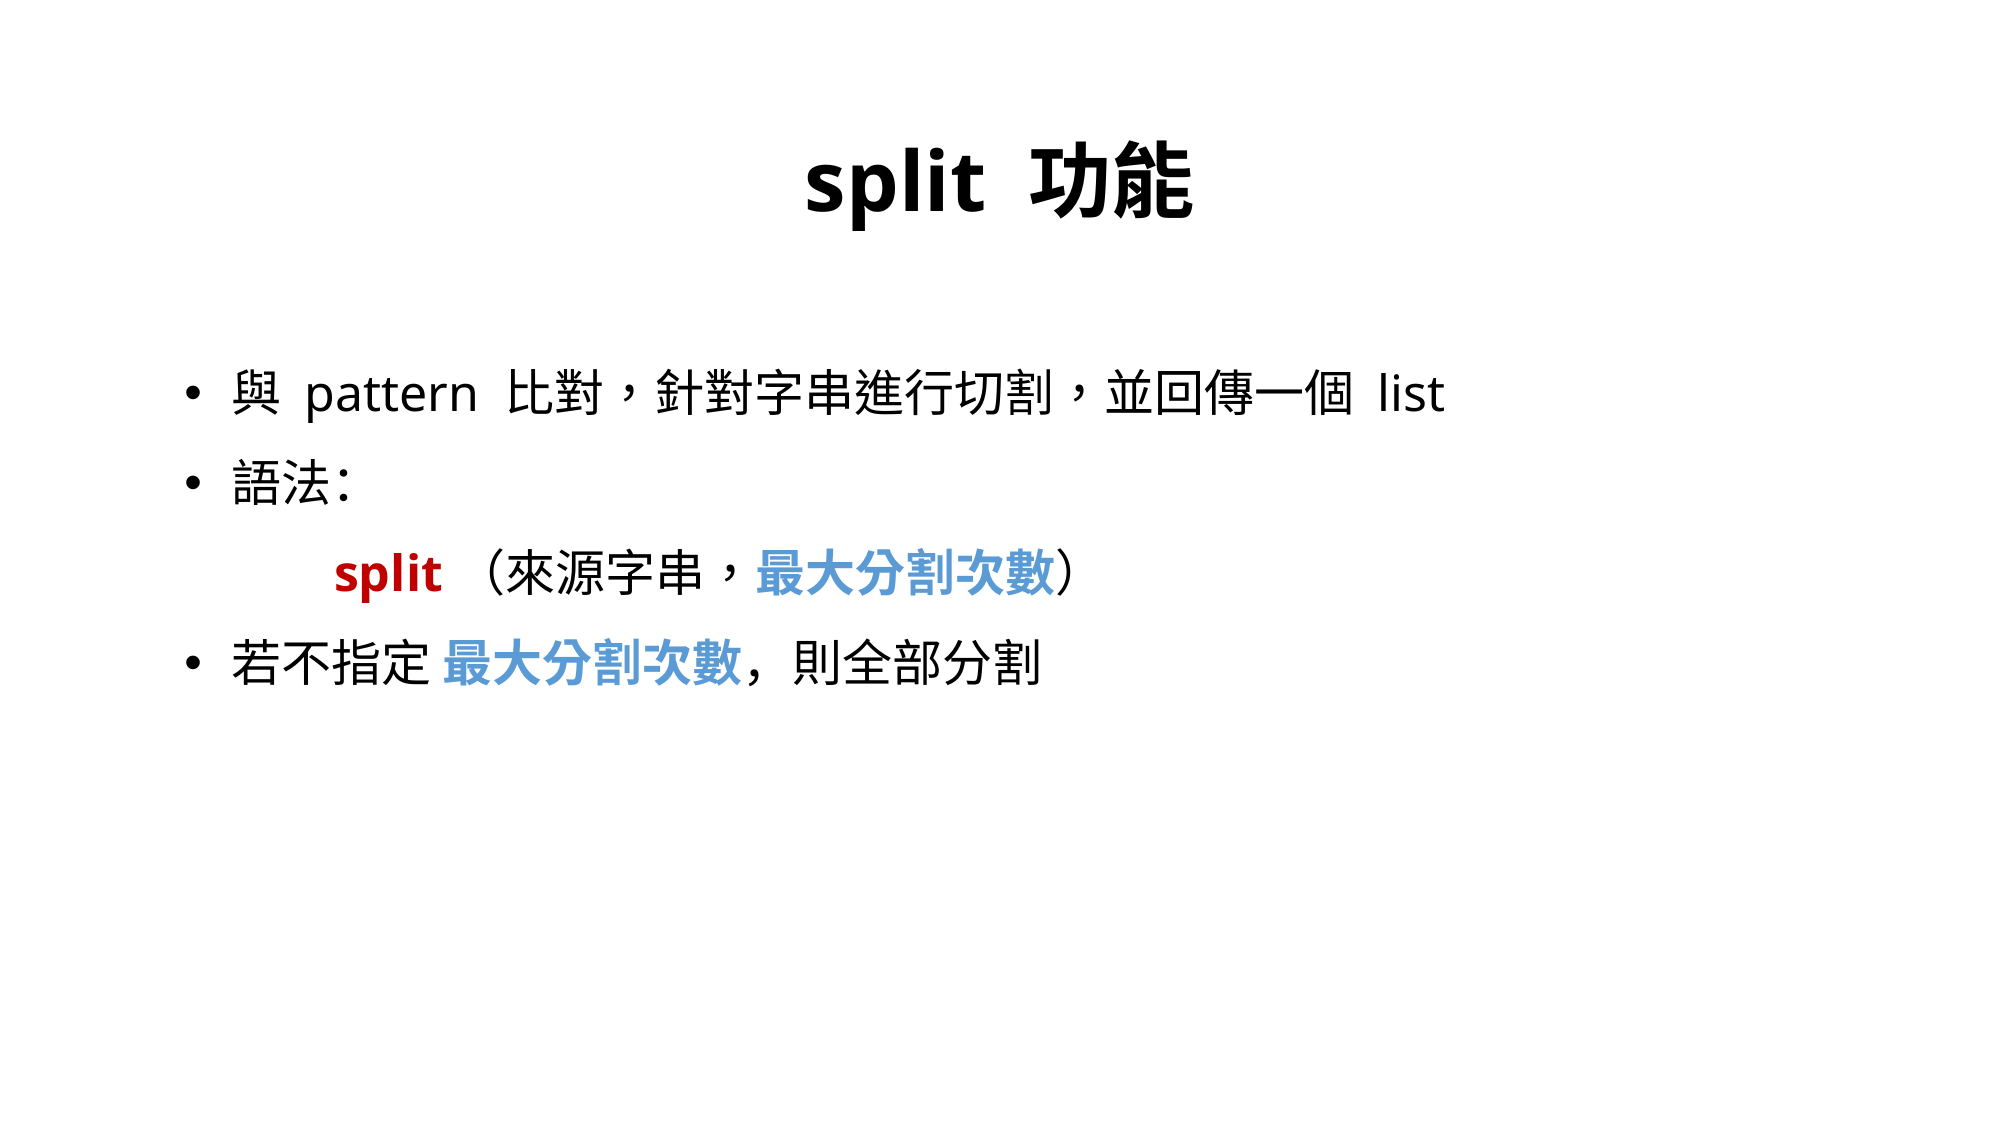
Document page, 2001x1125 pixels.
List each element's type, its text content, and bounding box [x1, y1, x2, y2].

text_box split 功能 [790, 121, 1210, 236]
text_box 與 pattern 比對，針對字串進行切割，並回傳一個 list 語法： split（來源字串，最大分割次數） 若不指定 最大分割次數，則全部分割 [169, 324, 1850, 700]
